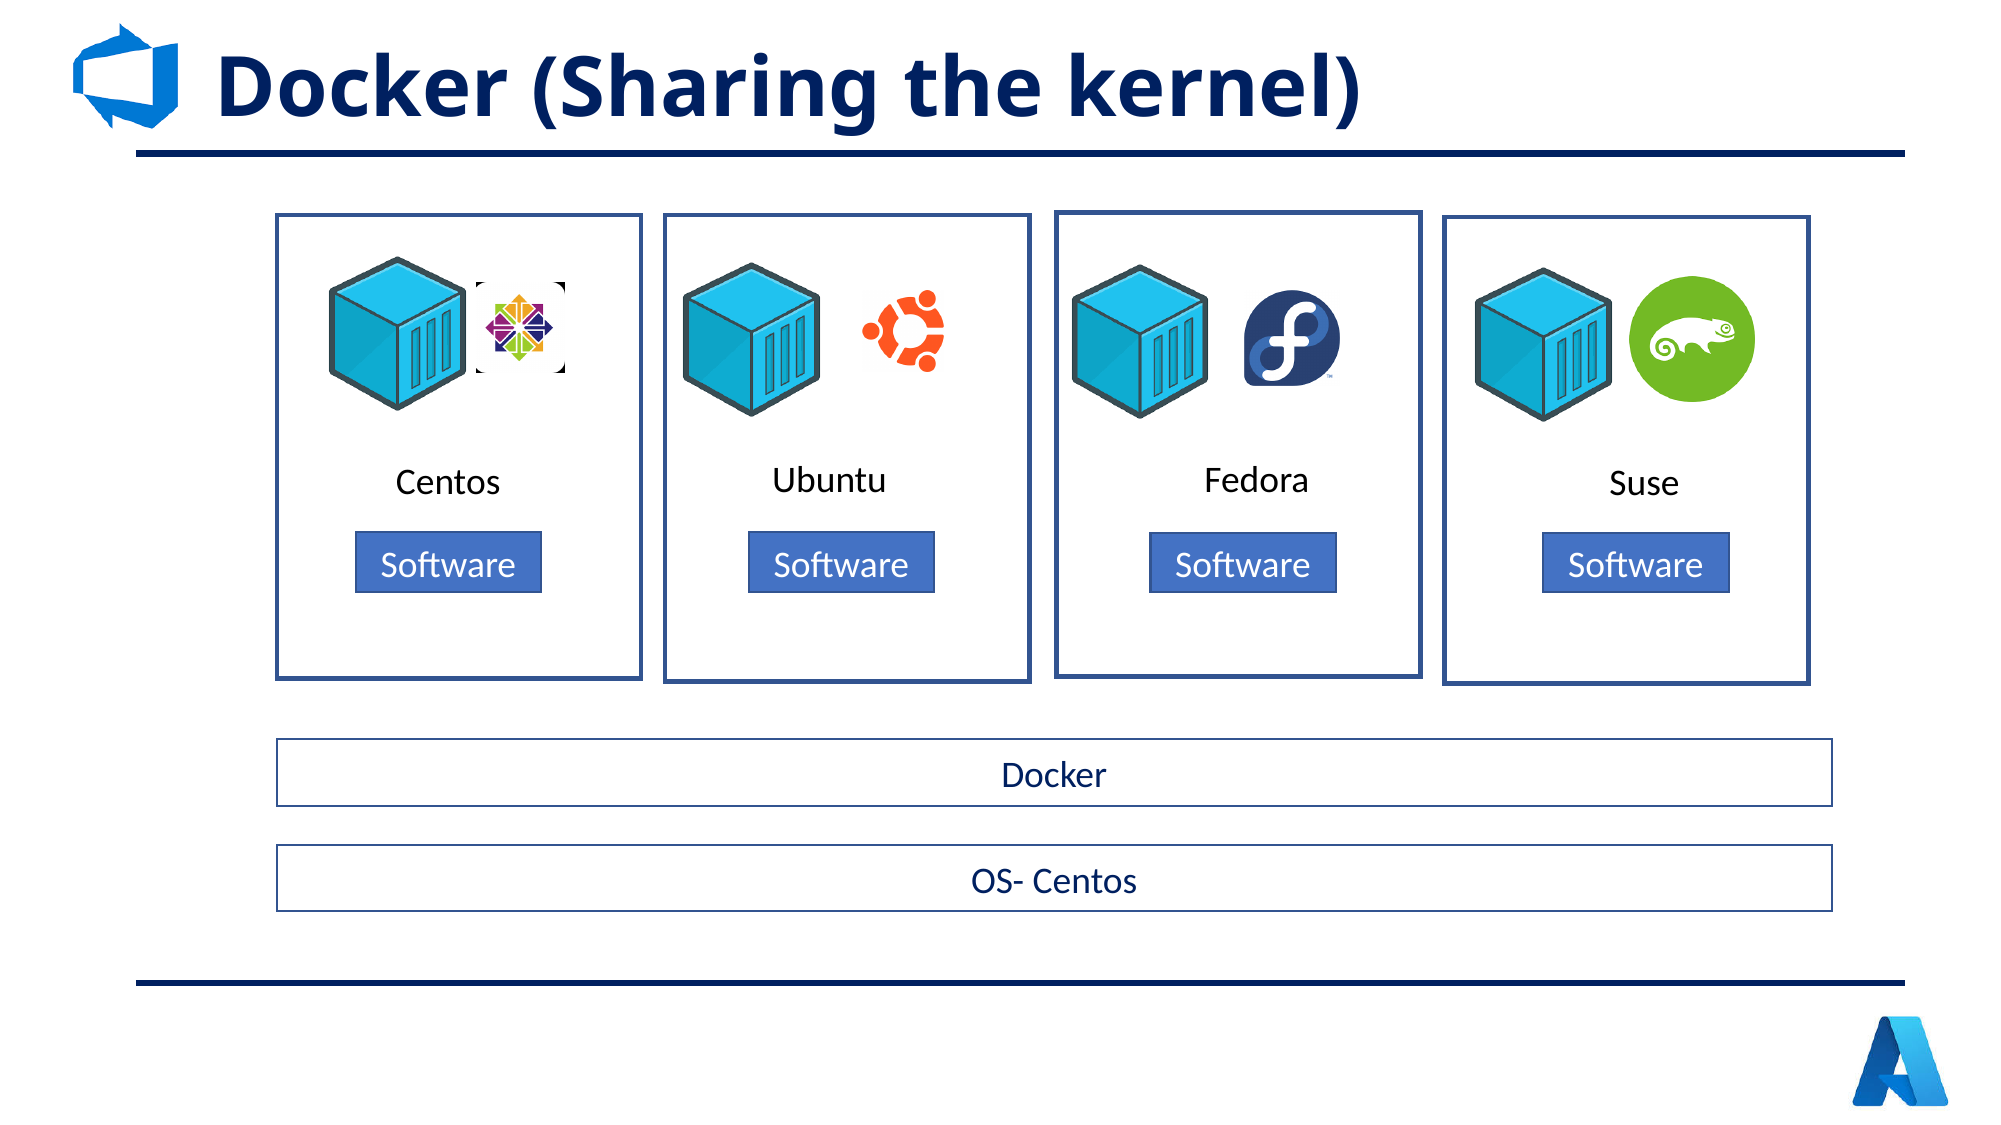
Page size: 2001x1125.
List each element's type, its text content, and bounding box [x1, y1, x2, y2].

picture [1629, 276, 1755, 402]
text_box Software [355, 531, 542, 593]
text_box [664, 214, 1030, 682]
picture [1465, 265, 1622, 422]
picture [64, 20, 200, 139]
text_box Docker [276, 738, 1833, 807]
text_box Centos [381, 449, 516, 510]
text_box [276, 214, 642, 680]
picture [1062, 262, 1218, 419]
text_box Fedora [1189, 447, 1325, 508]
text_box [1055, 212, 1421, 678]
picture [1848, 1009, 1952, 1113]
text_box Suse [1594, 450, 1695, 511]
text_box Ubuntu [757, 447, 902, 508]
text_box OS- Centos [276, 844, 1833, 912]
title Docker (Sharing the kernel) [199, 37, 1798, 143]
text_box Software [1542, 532, 1730, 593]
picture [1244, 290, 1340, 386]
picture [319, 254, 565, 411]
picture [862, 290, 944, 372]
picture [673, 260, 830, 417]
text_box Software [748, 531, 935, 593]
text_box Software [1149, 532, 1337, 593]
text_box [1444, 216, 1810, 684]
